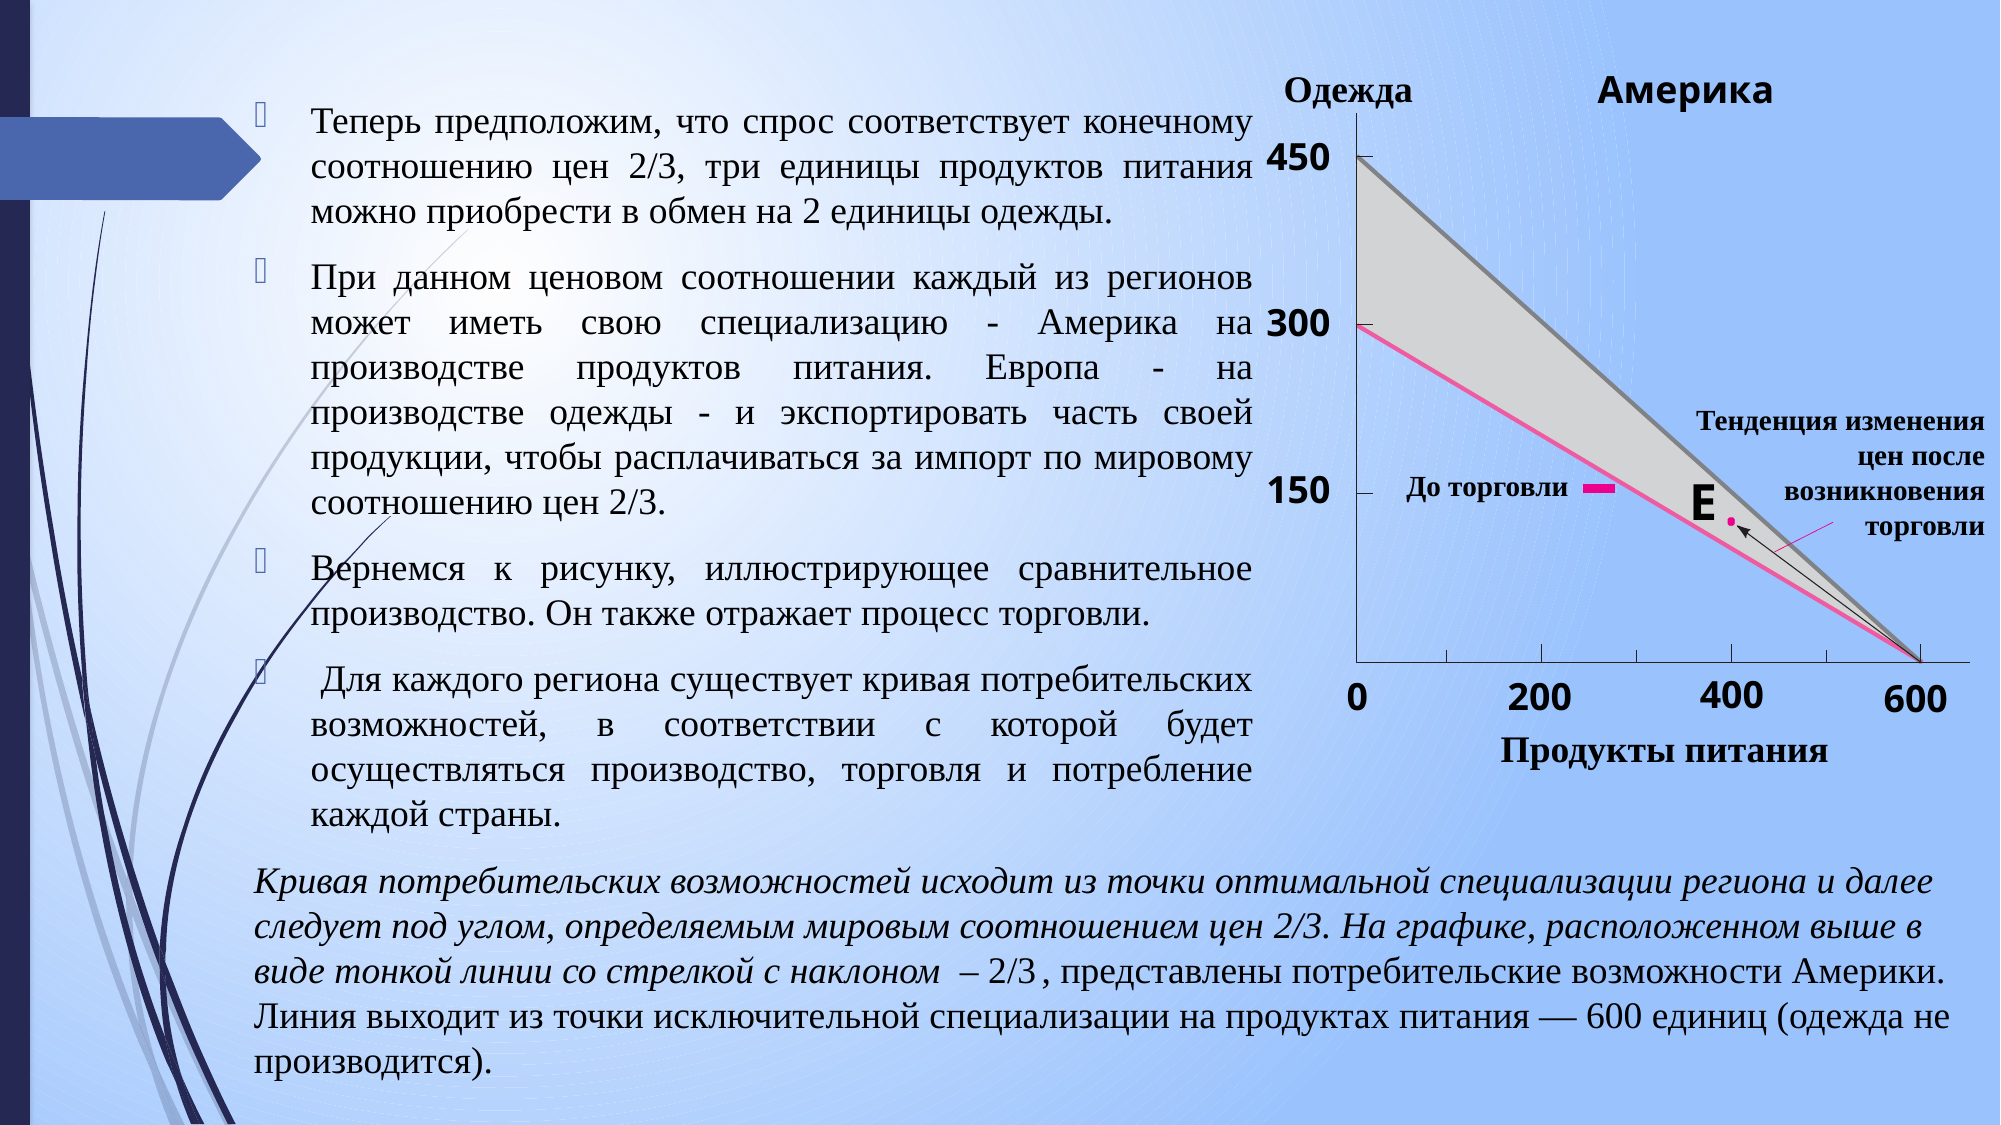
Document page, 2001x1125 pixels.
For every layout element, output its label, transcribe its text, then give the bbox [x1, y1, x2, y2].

text_box 450 [1251, 125, 1349, 186]
text_box Тенденция изменения цен после возникновения торговли [1975, 393, 2000, 549]
text_box Кривая потребительских возможностей исходит из точки оптимальной специализации региона и далее следует под углом, определяемым мировым соотношением цен 2/3. На графике, расположенном выше в виде тонкой линии со стрелкой с наклоном – 2/3 , представлены потребительские возможности Америки. Линия выходит из точки исключительной специализации на продуктах питания — 600 единиц (одежда не производится). [239, 848, 1990, 1089]
text_box 400 [1684, 673, 1846, 717]
text_box Продукты питания [1485, 717, 1884, 778]
list Теперь предположим, что спрос соответствует конечному соотношению цен 2/3, три единицы продуктов питания можно приобрести в обмен на 2 единицы одежды. При данном ценовом соотношении каждый из регионов может иметь свою специализацию - Америка на производстве продуктов питания. Европа - на производстве одежды - и экспортировать часть своей продукции, чтобы расплачиваться за импорт по мировому соотношению цен 2/3. Вернемся к рисунку, иллюстрирующее сравнительное производство. Он также отражает процесс торговли. Для каждого региона существует кривая потребительских возможностей, в соответствии с которой будет осуществляться производство, торговля и потребление каждой страны. [239, 88, 1269, 848]
text_box 300 [1251, 291, 1349, 352]
text_box Одежда [1268, 57, 1431, 118]
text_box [1354, 112, 1972, 666]
text_box 0 [1331, 665, 1492, 726]
text_box 150 [1251, 458, 1349, 519]
text_box 600 [1868, 667, 2000, 728]
text_box 200 [1492, 673, 1654, 717]
text_box Америка [1582, 58, 1899, 111]
